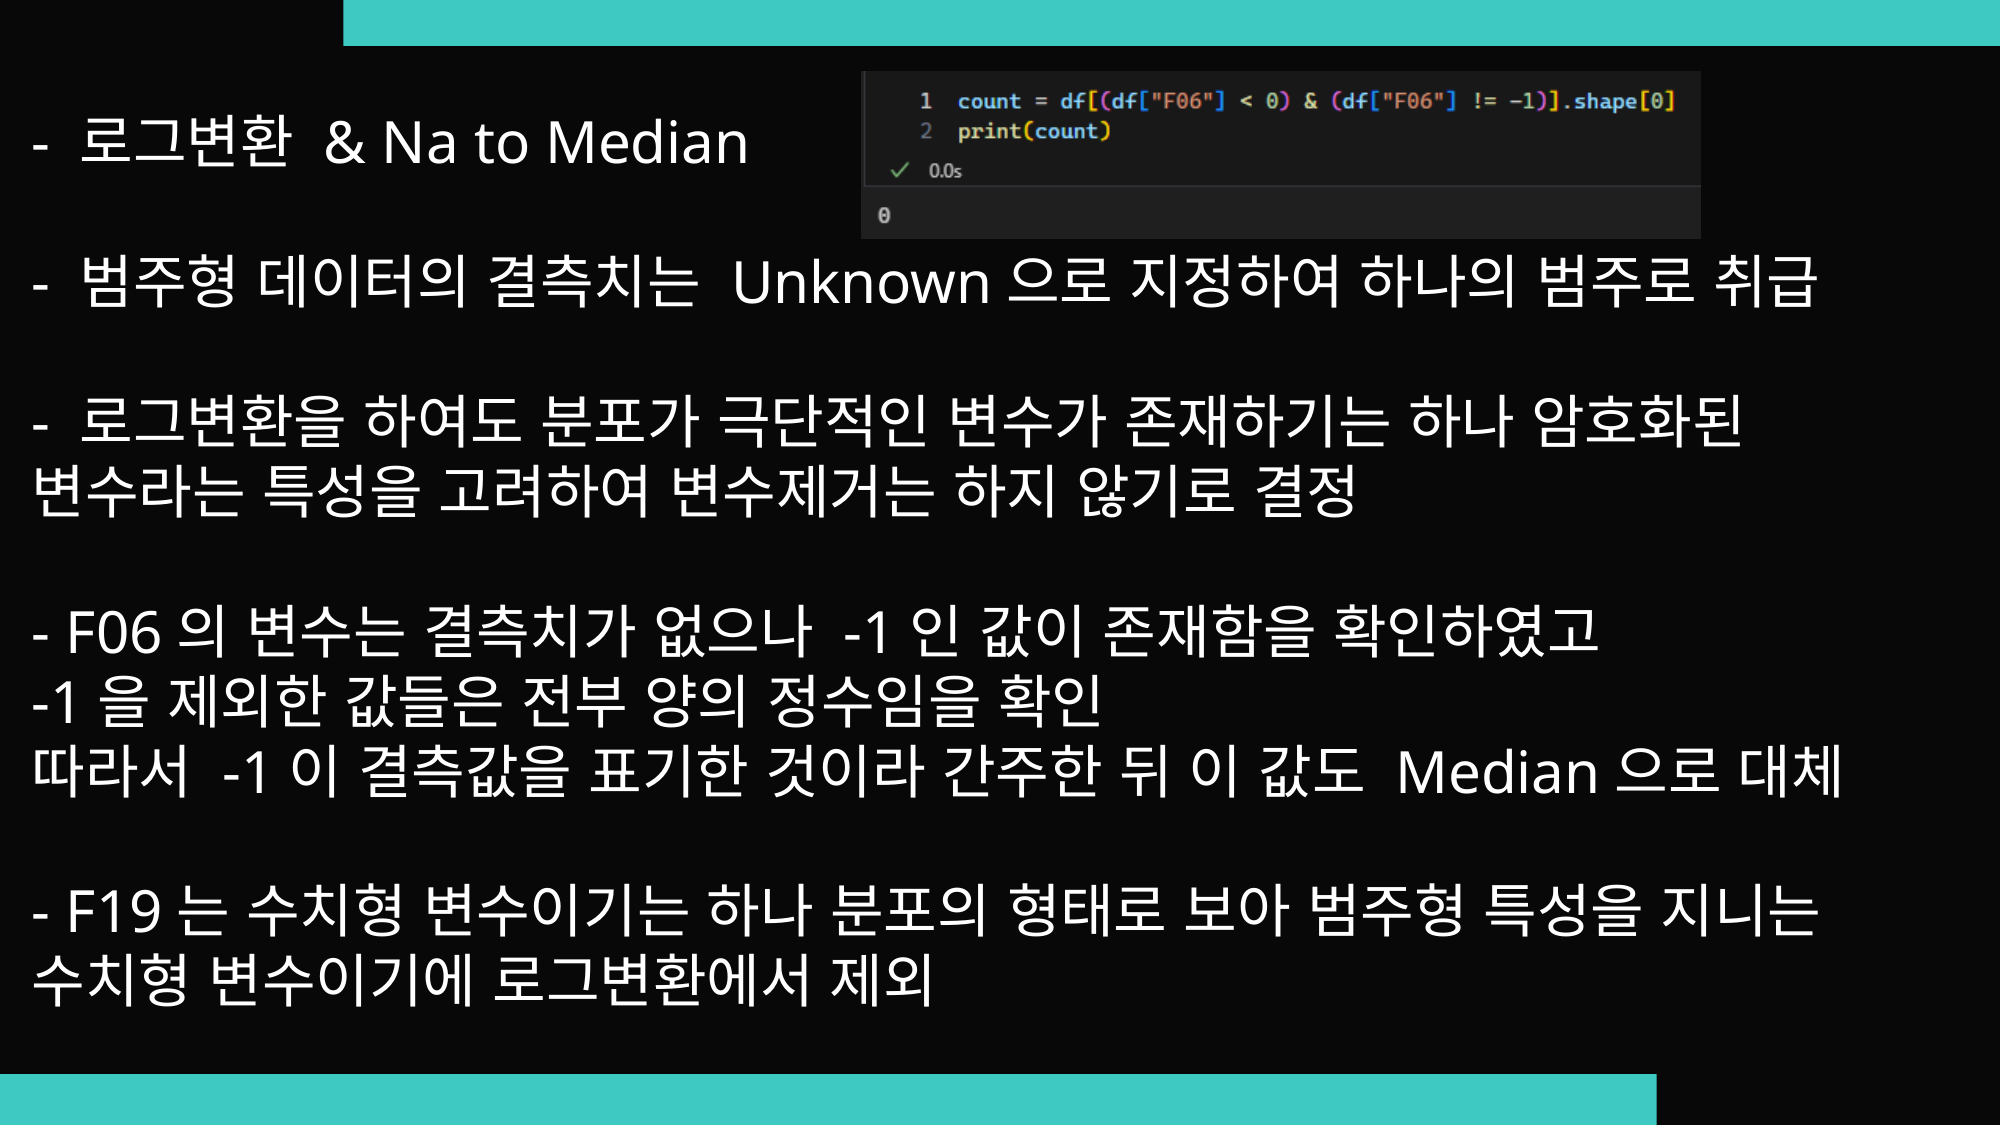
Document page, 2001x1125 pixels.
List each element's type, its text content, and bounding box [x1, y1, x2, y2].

picture [861, 71, 1701, 240]
text_box - 로그변환 & Na to Median - 범주형 데이터의 결측치는 Unknown으로 지정하여 하나의 범주로 취급 - 로그변환을 하여도 분포가 극단적인 변수가 존재하기는 하나 암호화된 변수라는 특성을 고려하여 변수제거는 하지 않기로 결정 - F06의 변수는 결측치가 없으나 -1인 값이 존재함을 확인하였고 -1을 제외한 값들은 전부 양의 정수임을 확인 따라서 -1이 결측값을 표기한 것이라 간주한 뒤 이 값도 Median으로 대체 - F19는 수치형 변수이기는 하나 분포의 형태로 보아 범주형 특성을 지니는 수치형 변수이기에 로그변환에서 제외 [16, 89, 1880, 1009]
